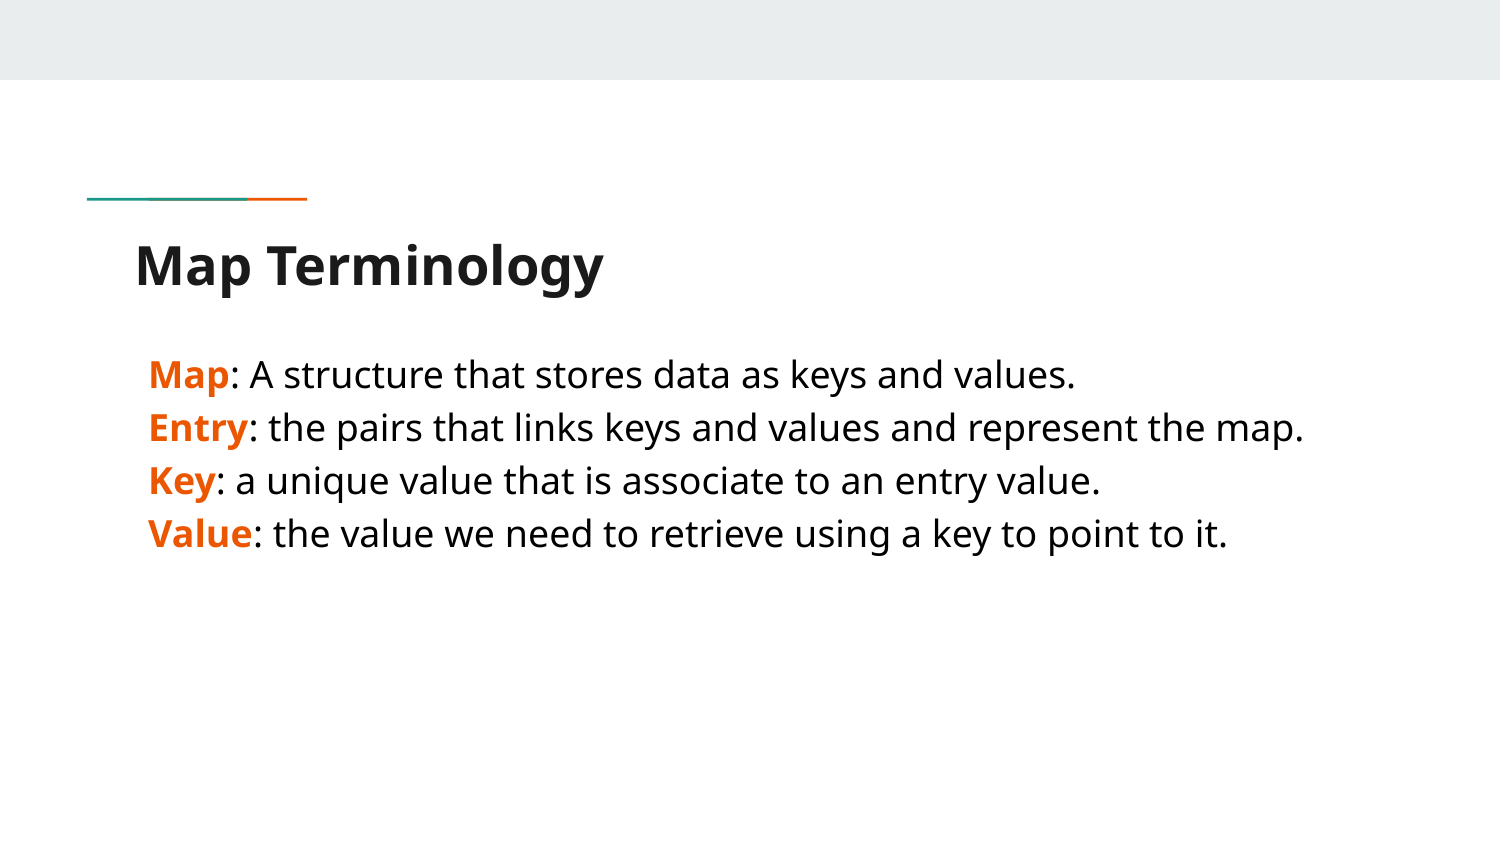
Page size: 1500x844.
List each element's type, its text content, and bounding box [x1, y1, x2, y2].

list Map: A structure that stores data as keys and values. Entry: the pairs that links keys and values and represent the map. Key: a unique value that is associate to an entry value. Value: the value we need to retrieve using a key to point to it. [119, 341, 1381, 712]
title Map Terminology [119, 216, 1381, 305]
